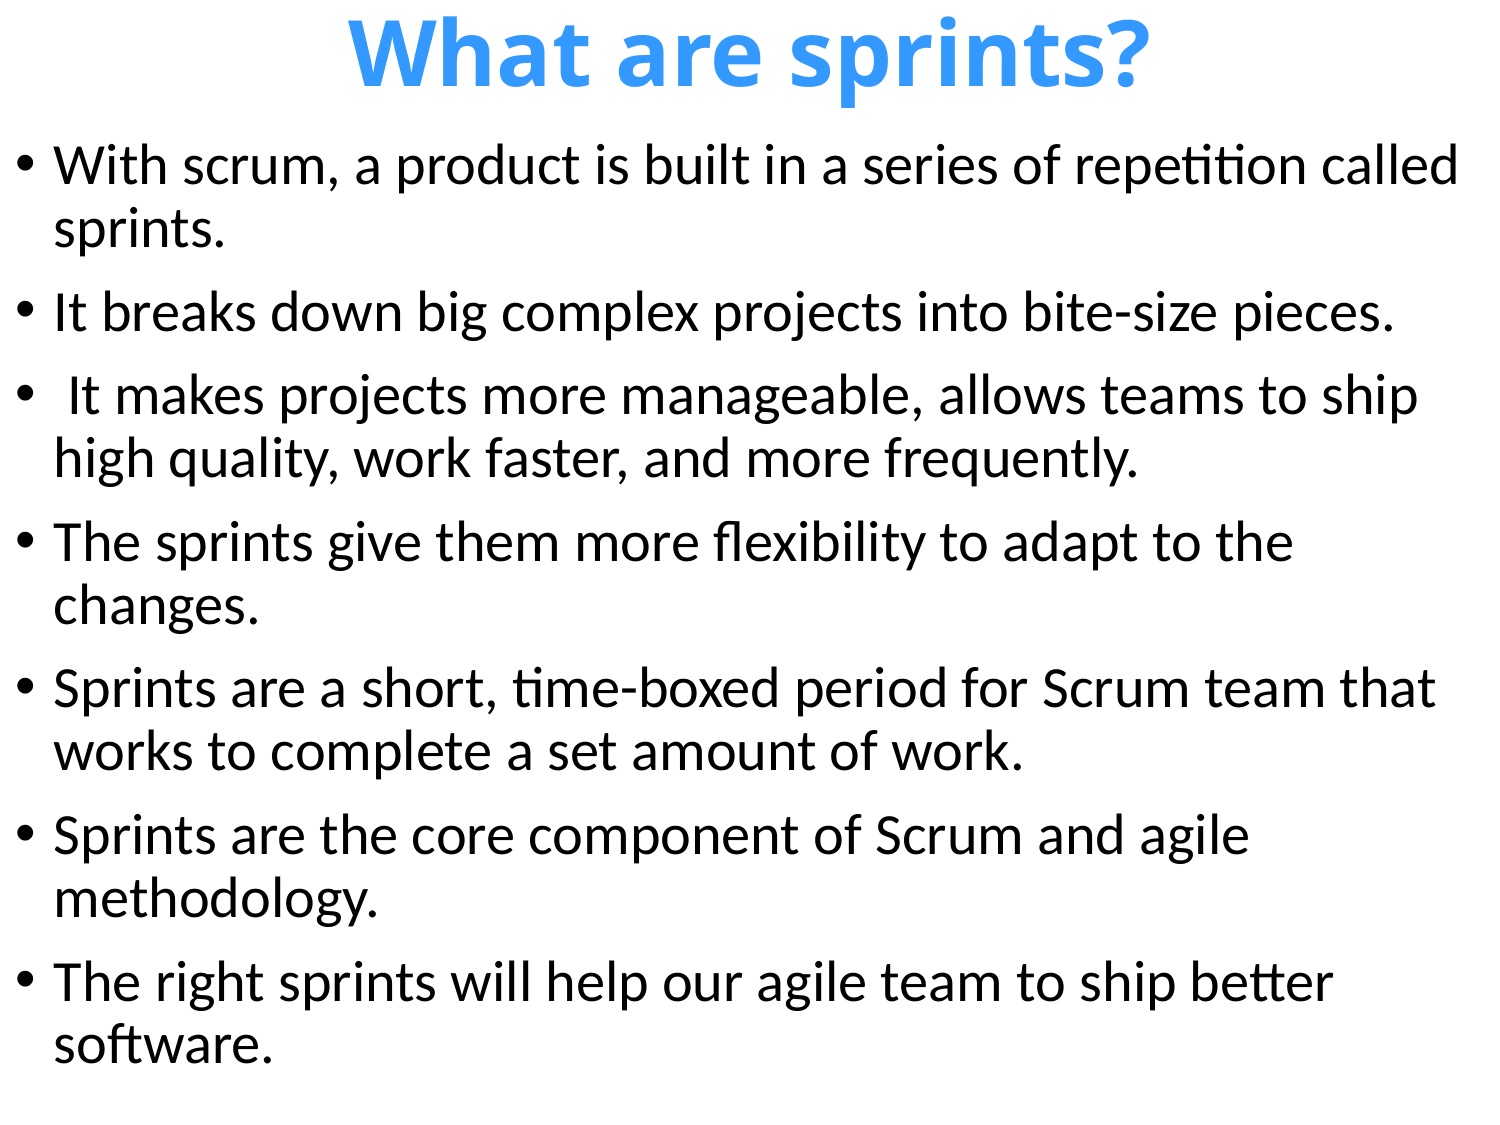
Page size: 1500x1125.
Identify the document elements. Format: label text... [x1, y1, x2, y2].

list With scrum, a product is built in a series of repetition called sprints. It breaks down big complex projects into bite-size pieces. It makes projects more manageable, allows teams to ship high quality, work faster, and more frequently. The sprints give them more flexibility to adapt to the changes. Sprints are a short, time-boxed period for Scrum team that works to complete a set amount of work. Sprints are the core component of Scrum and agile methodology. The right sprints will help our agile team to ship better software. [0, 127, 1500, 1123]
title What are sprints? [103, 0, 1397, 127]
